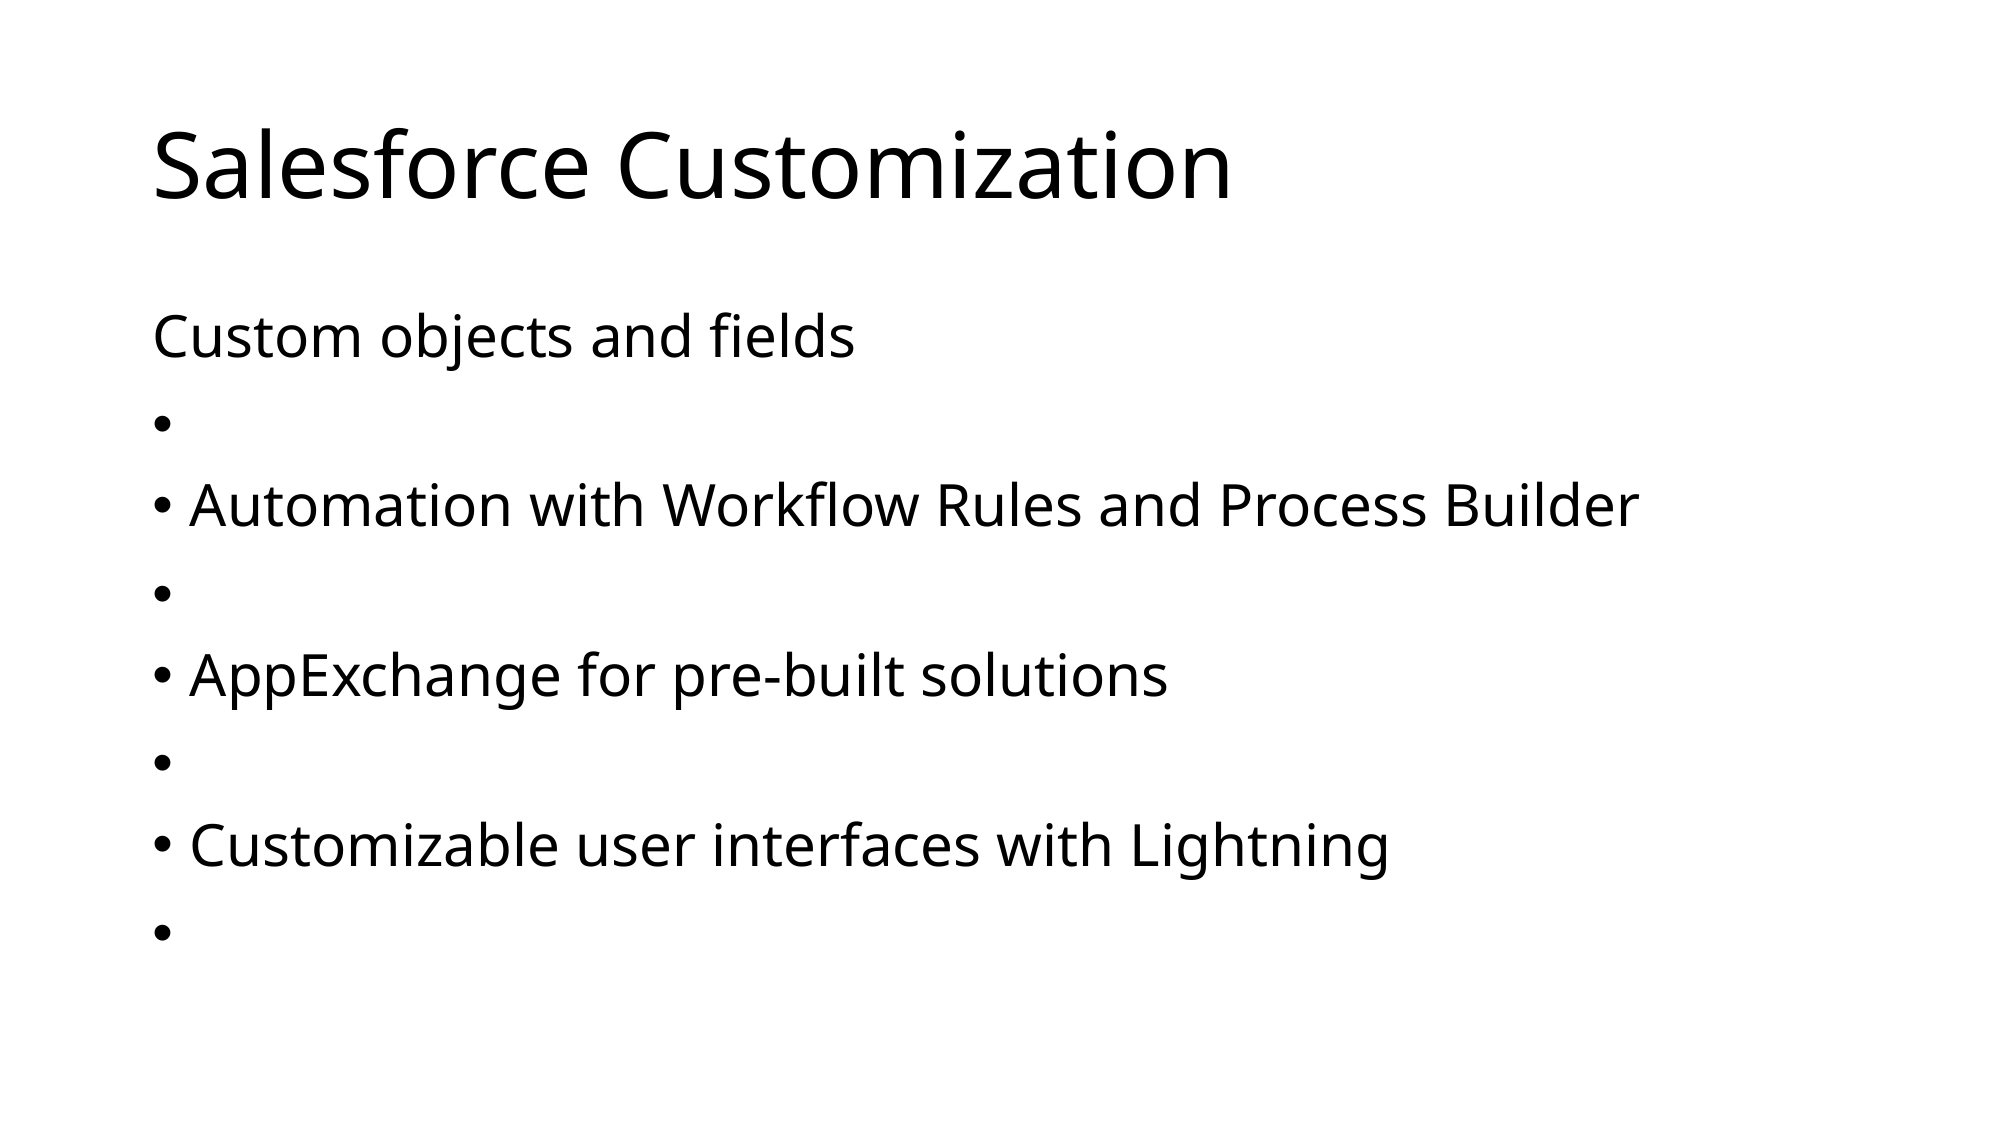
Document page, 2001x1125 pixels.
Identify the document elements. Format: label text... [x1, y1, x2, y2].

list Custom objects and fields Automation with Workflow Rules and Process Builder AppExchange for pre-built solutions Customizable user interfaces with Lightning [137, 299, 1863, 1014]
title Salesforce Customization [137, 59, 1863, 278]
